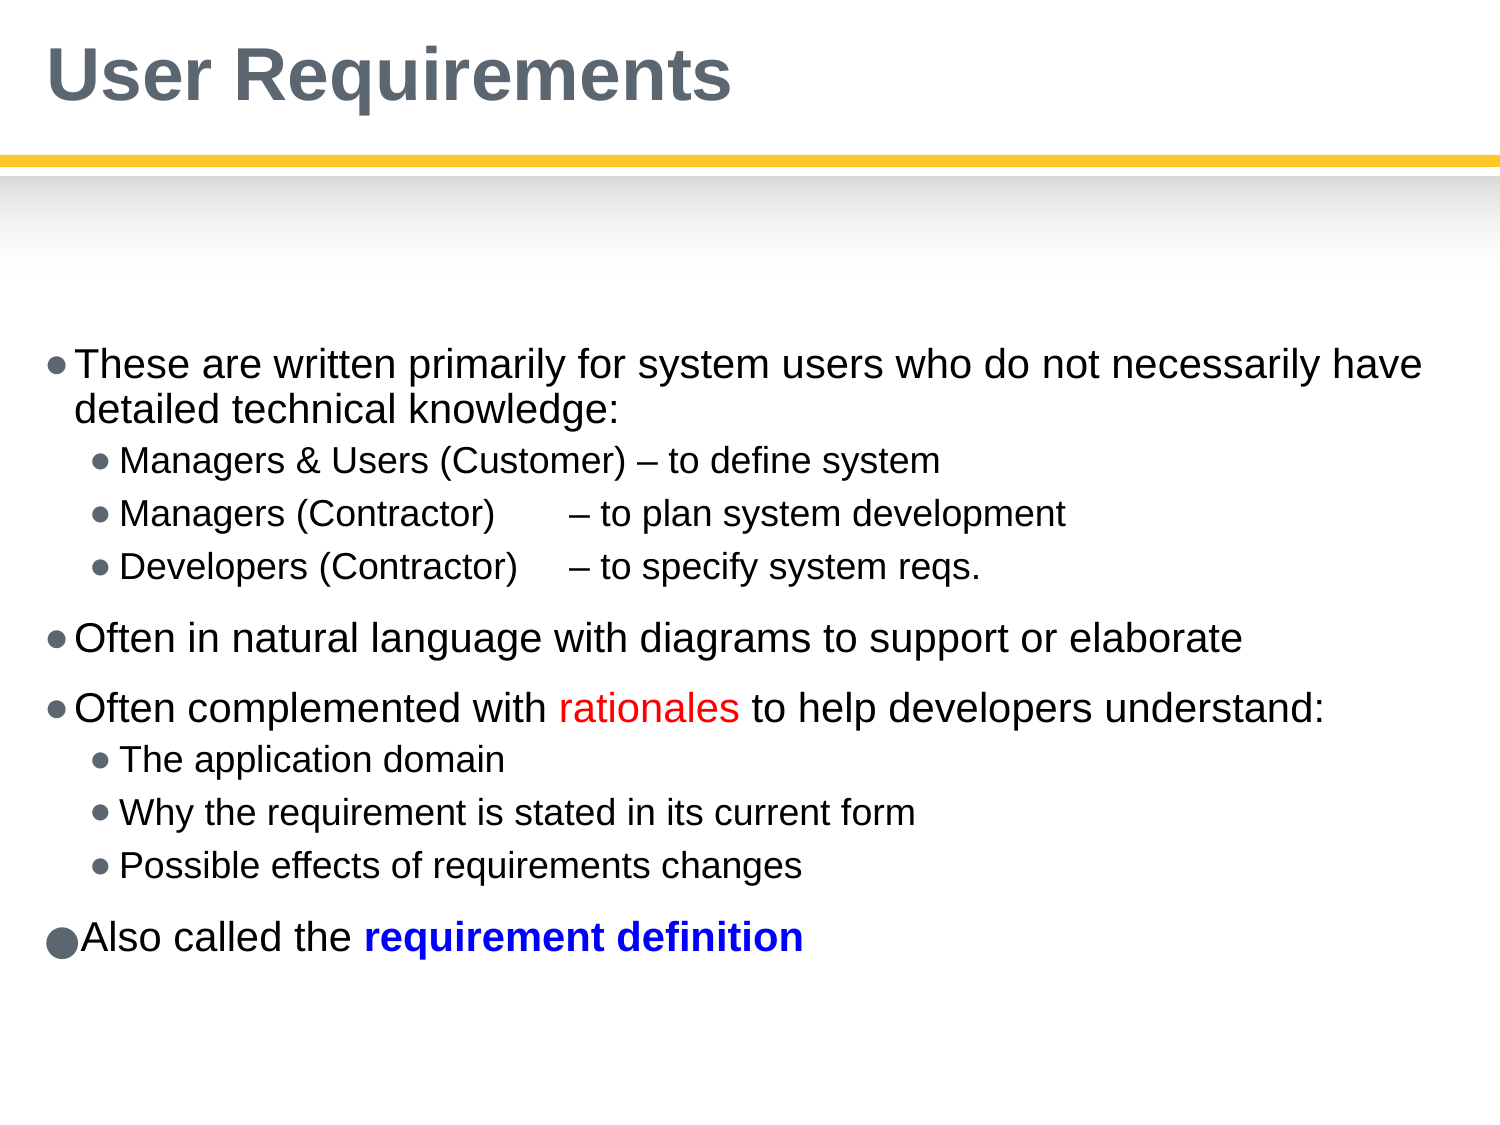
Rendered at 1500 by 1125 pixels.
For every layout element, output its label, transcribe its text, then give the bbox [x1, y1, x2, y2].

title User Requirements [31, 0, 1460, 154]
list These are written primarily for system users who do not necessarily have detailed technical knowledge: Managers & Users (Customer) – to define system Managers (Contractor) – to plan system development Developers (Contractor) – to specify system reqs. Often in natural language with diagrams to support or elaborate Often complemented with rationales to help developers understand: The application domain Why the requirement is stated in its current form Possible effects of requirements changes Also called the requirement definition [29, 335, 1466, 996]
